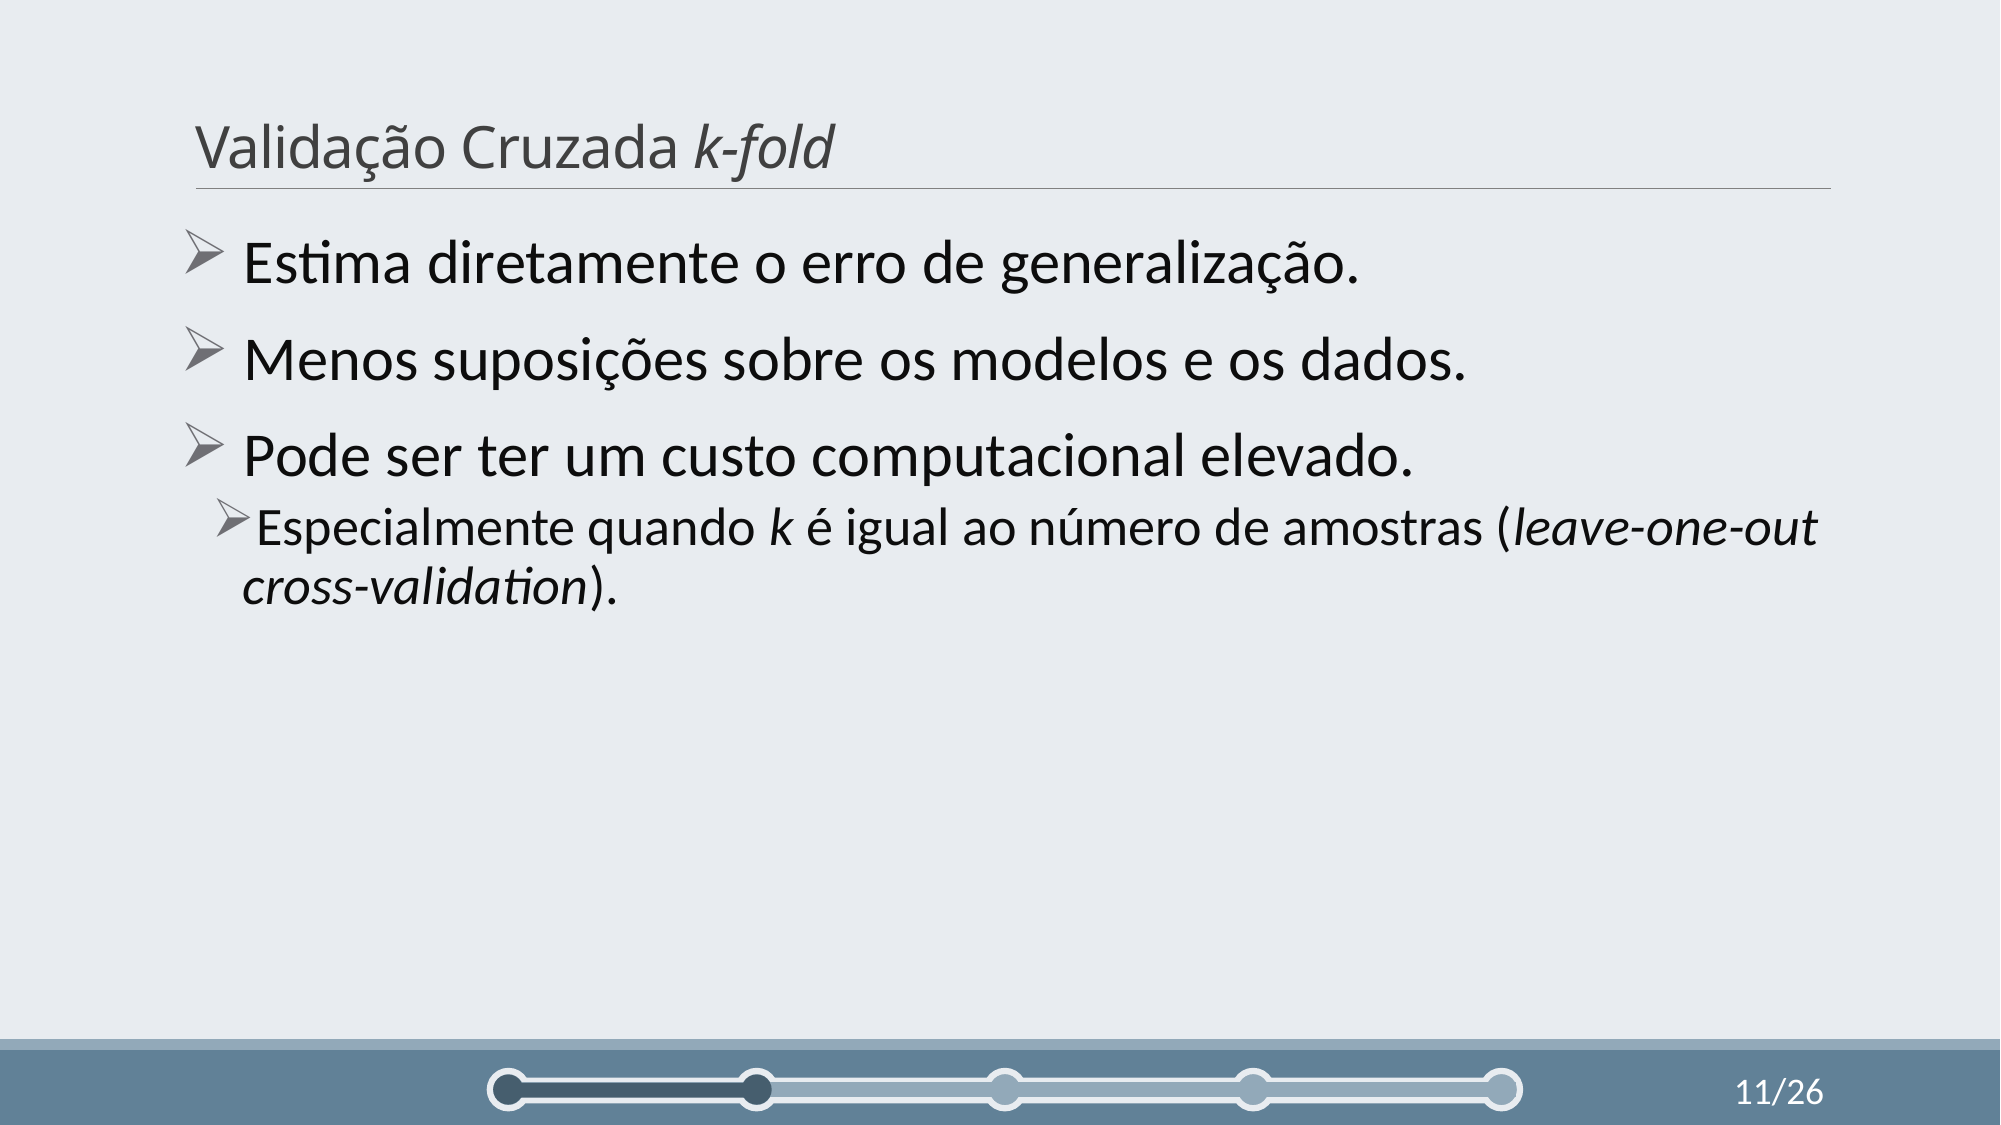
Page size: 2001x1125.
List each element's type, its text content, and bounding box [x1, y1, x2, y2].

slide_number 11/26 [1624, 1059, 1840, 1120]
title Validação Cruzada k-fold [180, 47, 1830, 189]
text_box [489, 1070, 1521, 1109]
list Estima diretamente o erro de generalização. Menos suposições sobre os modelos e os dados. Pode ser ter um custo computacional elevado. Especialmente quando k é igual ao número de amostras (leave-one-out cross-validation). [180, 222, 1830, 963]
